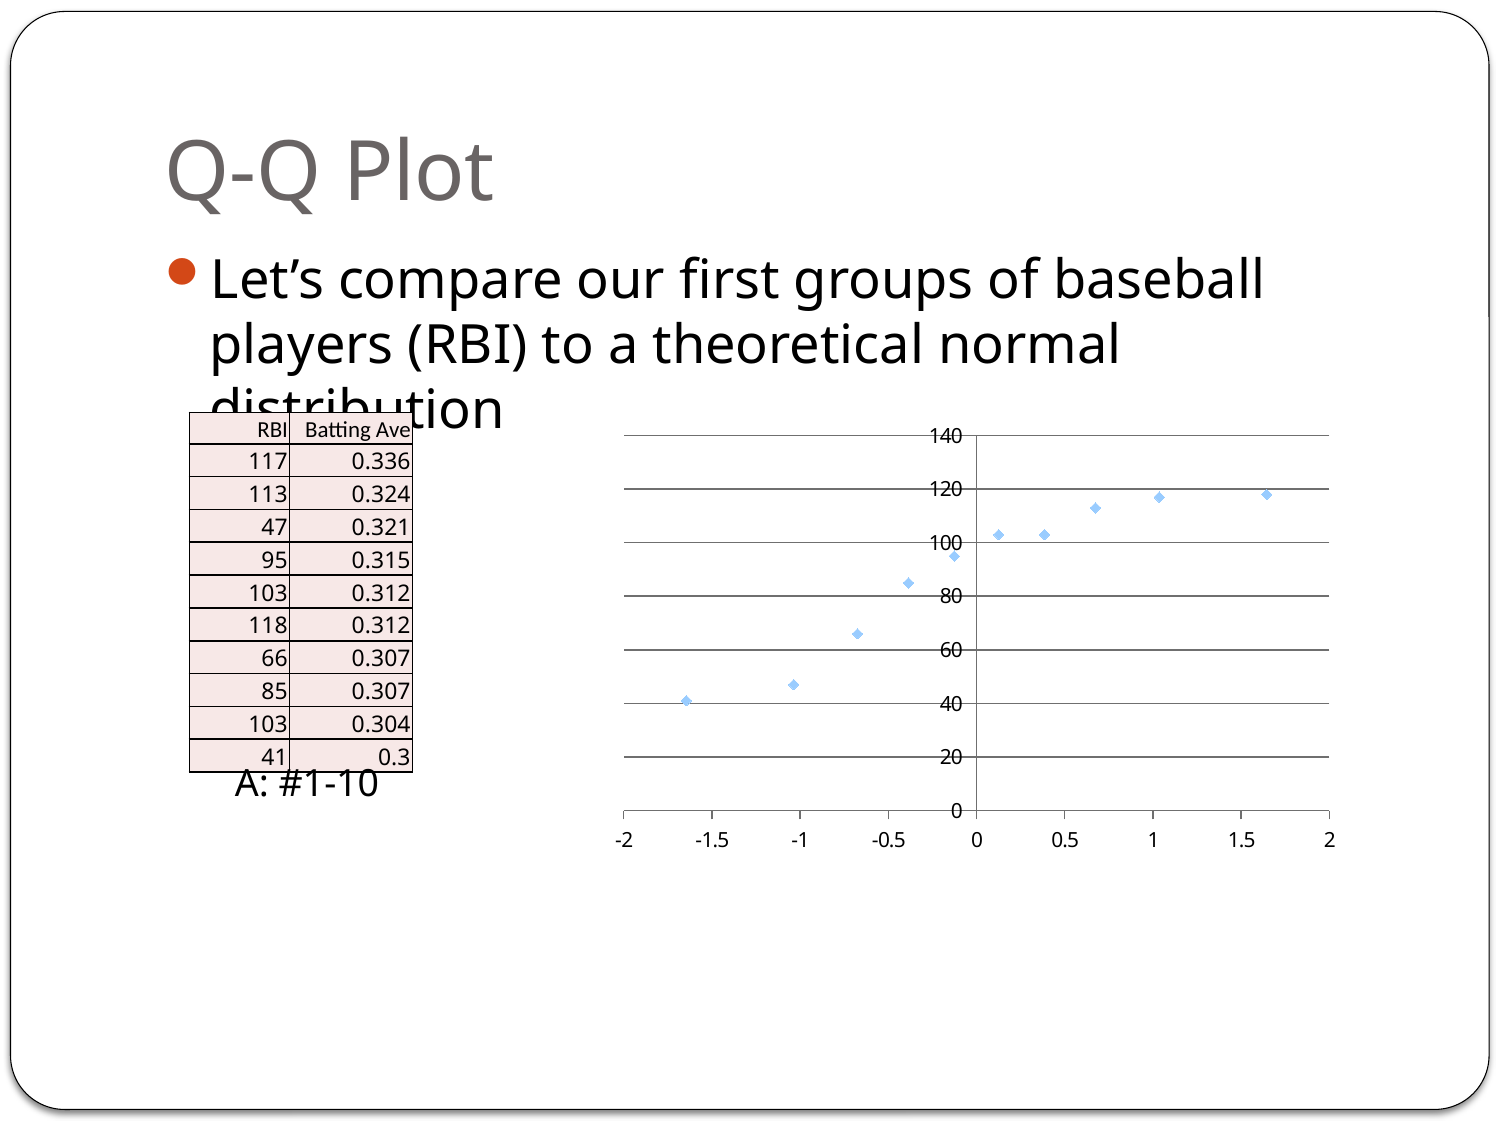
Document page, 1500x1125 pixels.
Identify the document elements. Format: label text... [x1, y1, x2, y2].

text_box A: #1-10 [220, 751, 395, 812]
table_header Batting Ave [290, 413, 412, 443]
chart [599, 412, 1351, 863]
table_cell 0.3 [290, 740, 412, 771]
list Let’s compare our first groups of baseball players (RBI) to a theoretical normal distribution [150, 237, 1425, 988]
table_cell 117 [190, 445, 289, 476]
table_header RBI [190, 413, 289, 443]
table_cell 0.307 [290, 642, 412, 673]
table_cell 0.304 [290, 707, 412, 738]
table_cell 95 [190, 543, 289, 574]
table_cell 85 [190, 674, 289, 706]
table_cell 0.324 [290, 477, 412, 509]
table_cell 47 [190, 510, 289, 541]
table_cell 0.315 [290, 543, 412, 574]
table_cell 103 [190, 707, 289, 738]
table_cell 0.336 [290, 445, 412, 476]
title Q-Q Plot [150, 45, 1425, 233]
table_cell 41 [190, 740, 289, 771]
table_cell 0.307 [290, 674, 412, 706]
table_cell 0.321 [290, 510, 412, 541]
table_cell 0.312 [290, 609, 412, 640]
table_cell 66 [190, 642, 289, 673]
table_cell 103 [190, 576, 289, 607]
table_cell 0.312 [290, 576, 412, 607]
table_cell 118 [190, 609, 289, 640]
table_cell 113 [190, 477, 289, 509]
